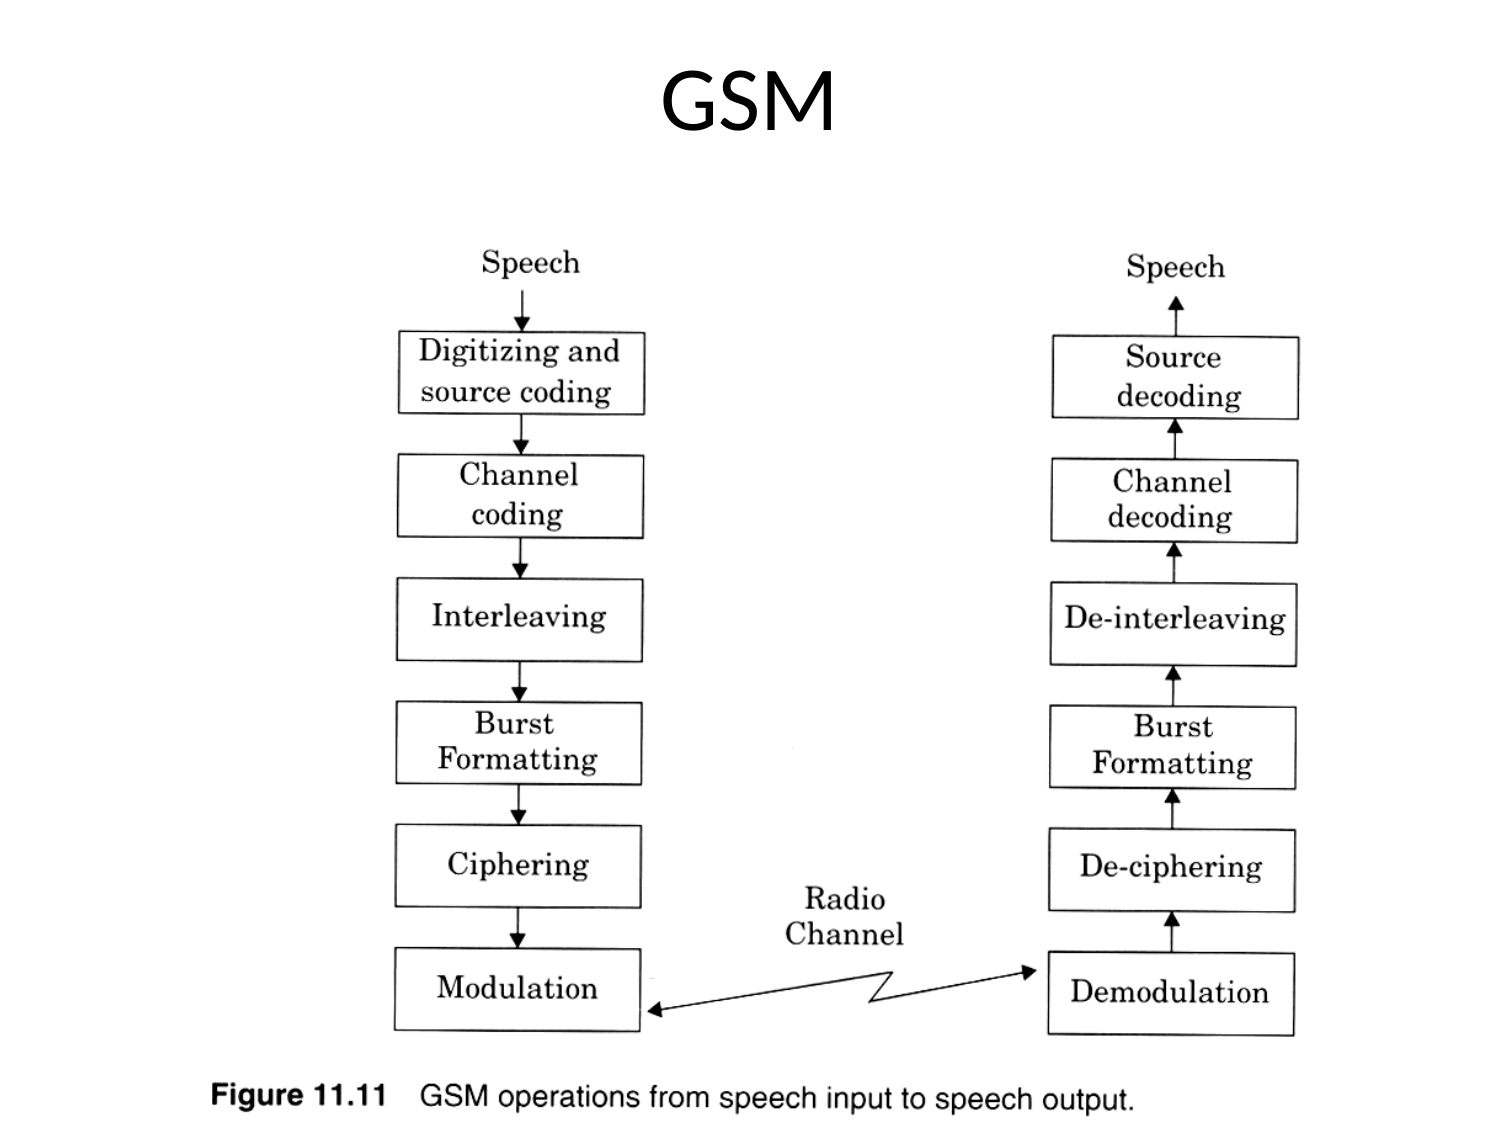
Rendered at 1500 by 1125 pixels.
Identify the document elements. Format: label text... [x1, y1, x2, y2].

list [199, 225, 1326, 1122]
title GSM [0, 0, 1500, 188]
